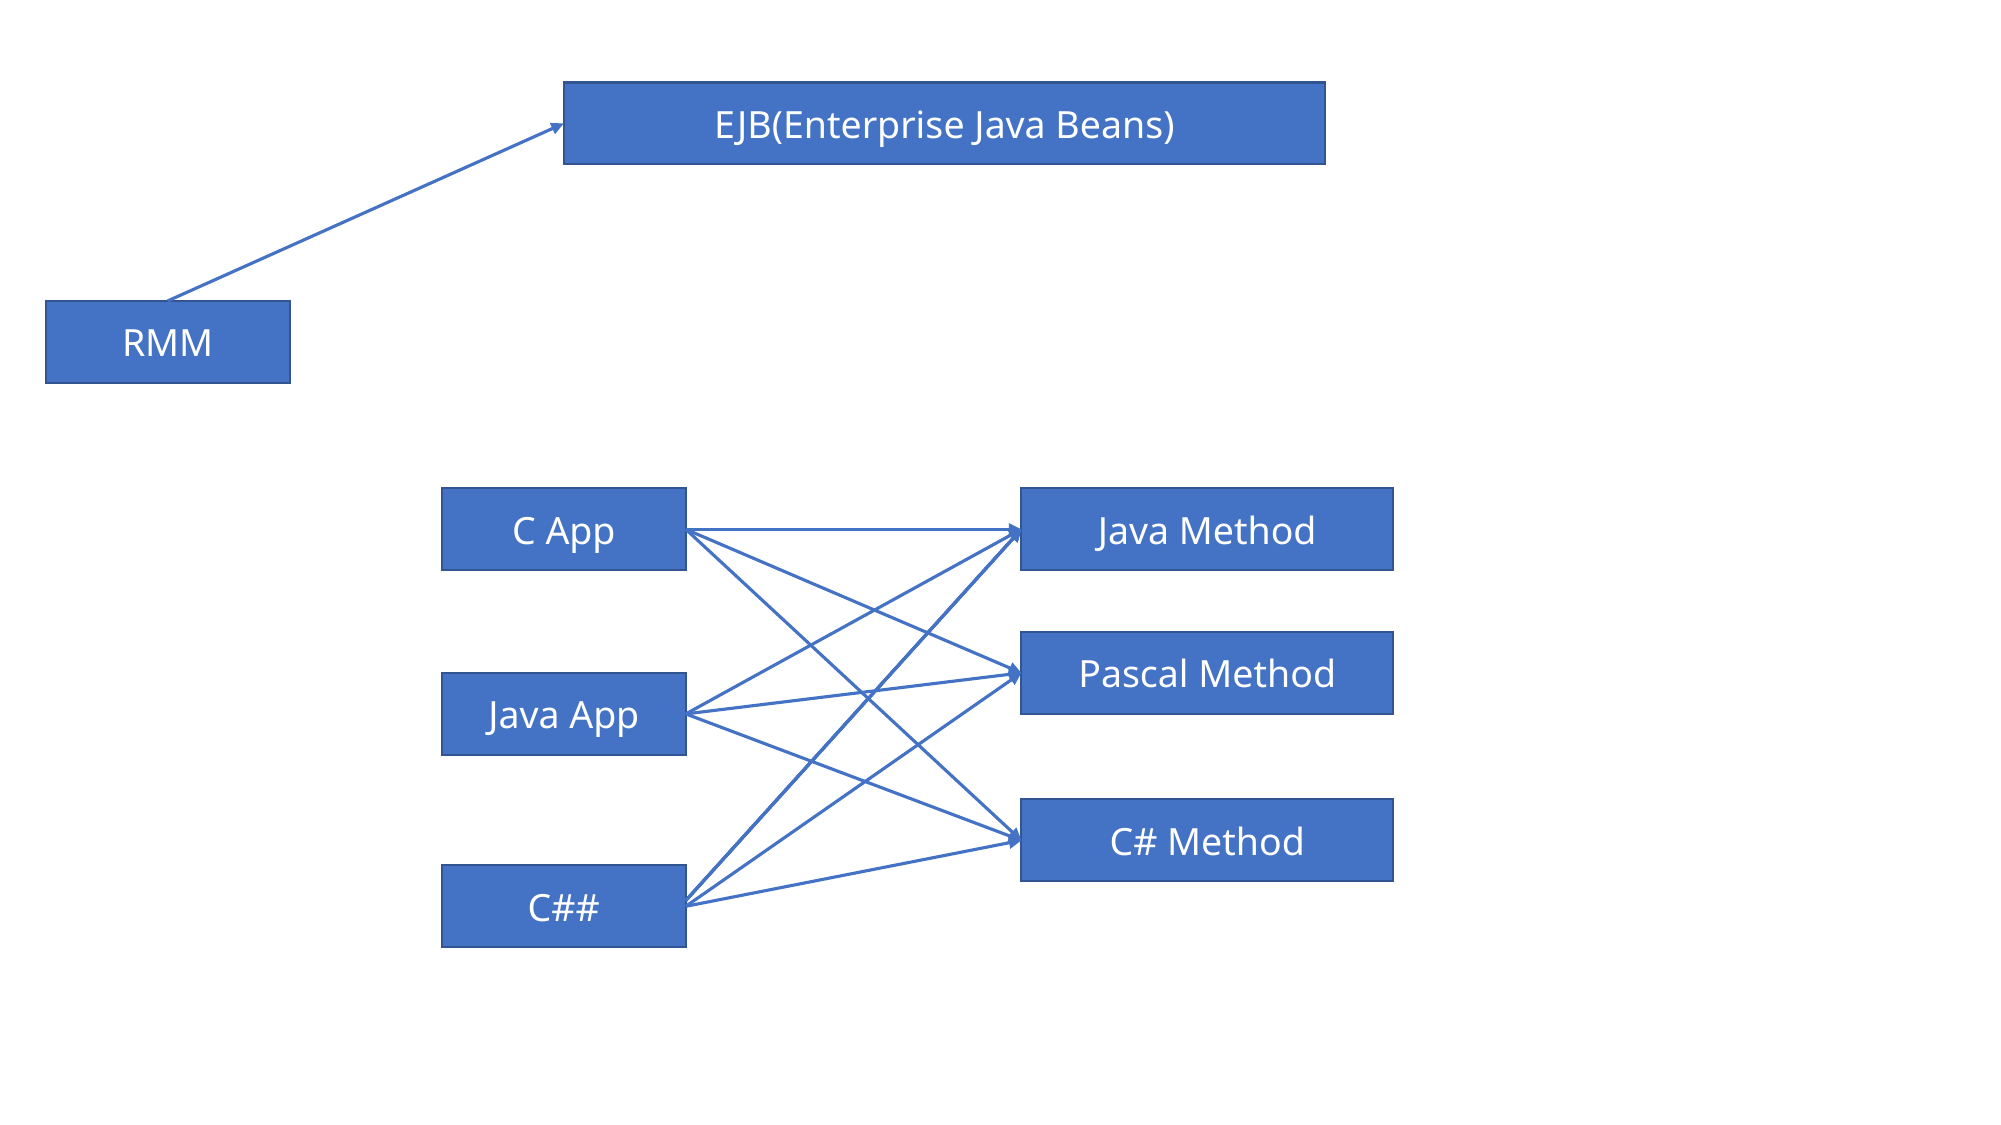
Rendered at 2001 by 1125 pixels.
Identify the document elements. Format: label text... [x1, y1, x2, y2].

text_box Java Method [1020, 487, 1394, 571]
text_box C App [441, 487, 687, 571]
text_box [685, 672, 1022, 840]
text_box C# Method [1022, 798, 1394, 882]
text_box RMM [45, 300, 291, 384]
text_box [167, 123, 564, 301]
text_box Java App [441, 672, 685, 756]
text_box EJB(Enterprise Java Beans) [563, 81, 1326, 165]
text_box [685, 840, 1022, 907]
text_box C## [441, 864, 687, 948]
text_box Pascal Method [1022, 631, 1394, 715]
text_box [685, 529, 1022, 672]
